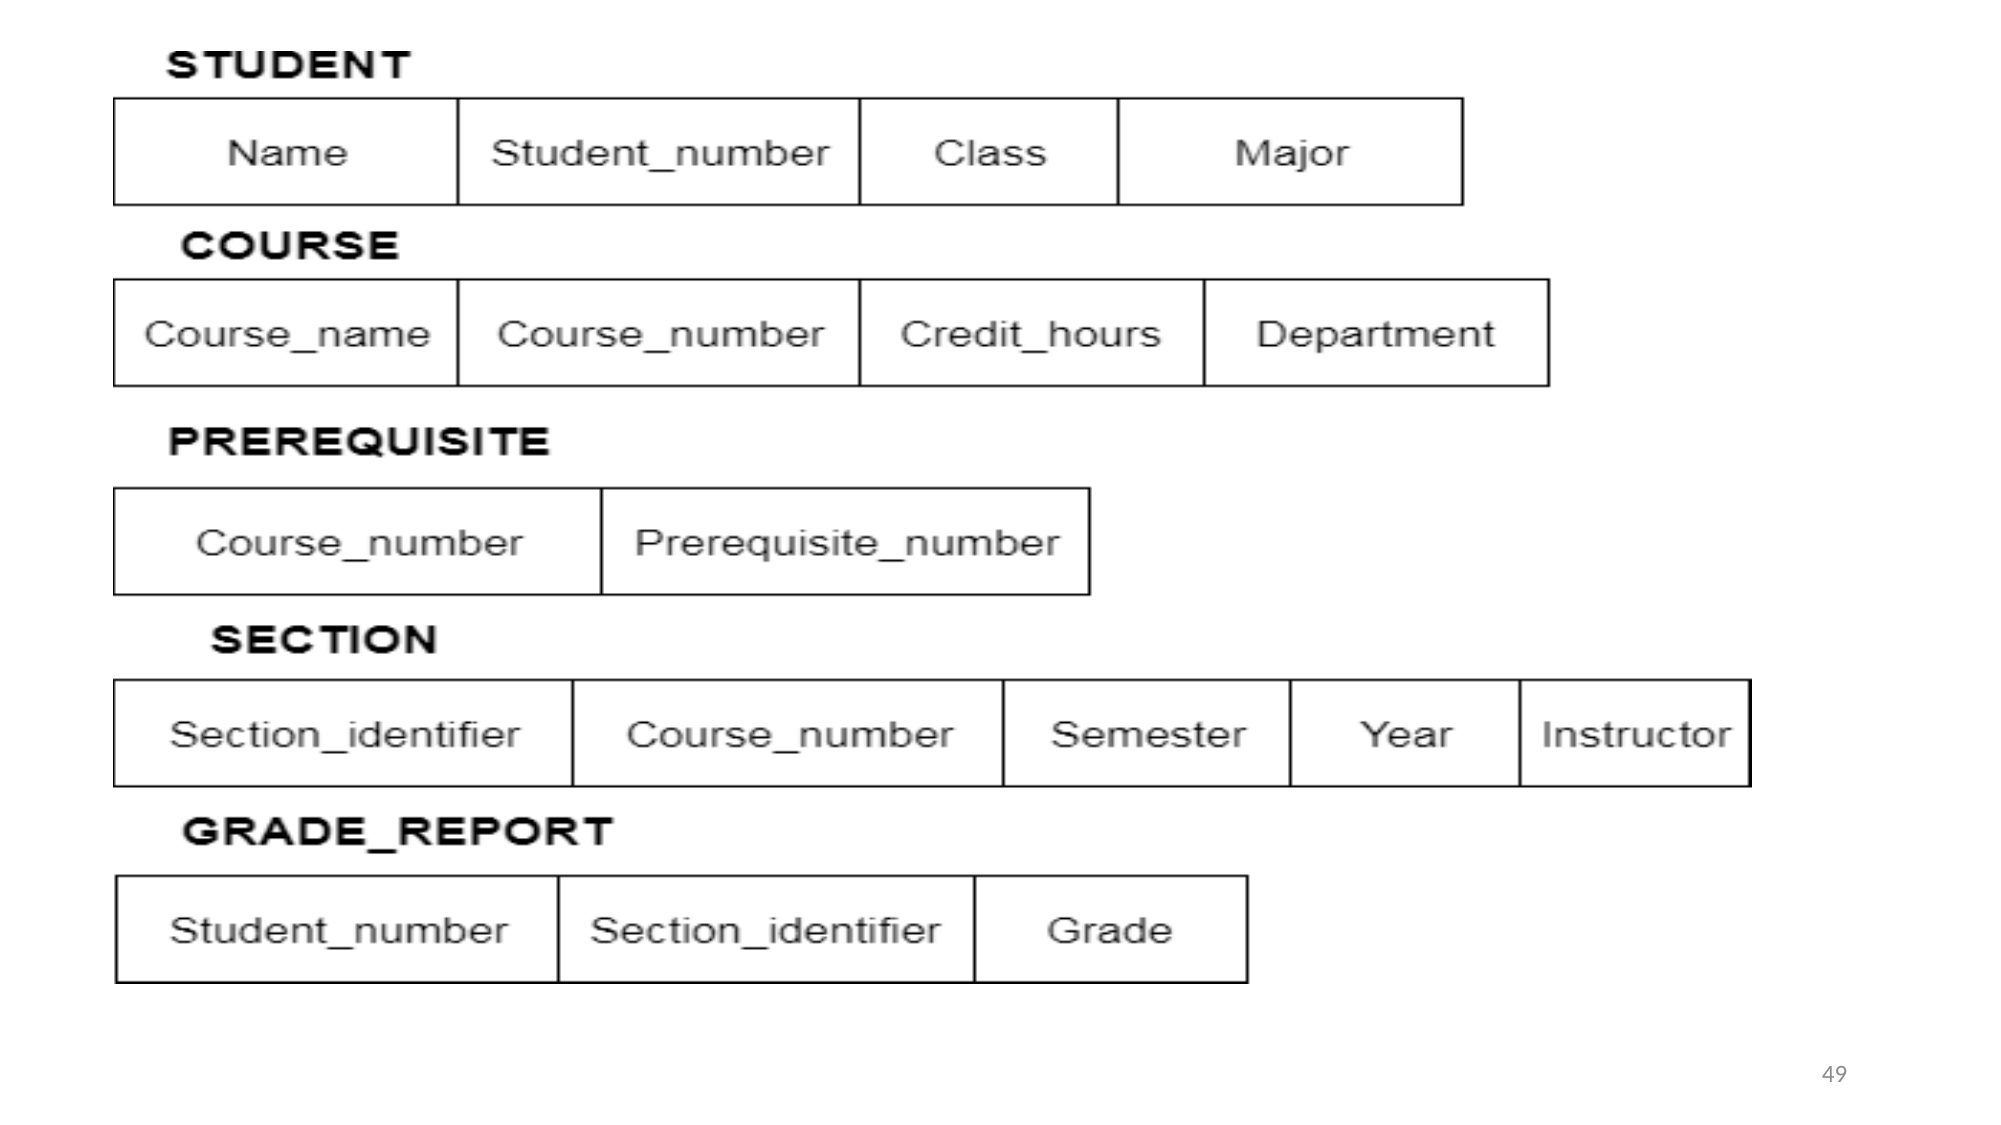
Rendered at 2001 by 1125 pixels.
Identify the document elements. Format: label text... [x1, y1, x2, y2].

slide_number 49 [1412, 1042, 1863, 1103]
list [113, 51, 1752, 984]
